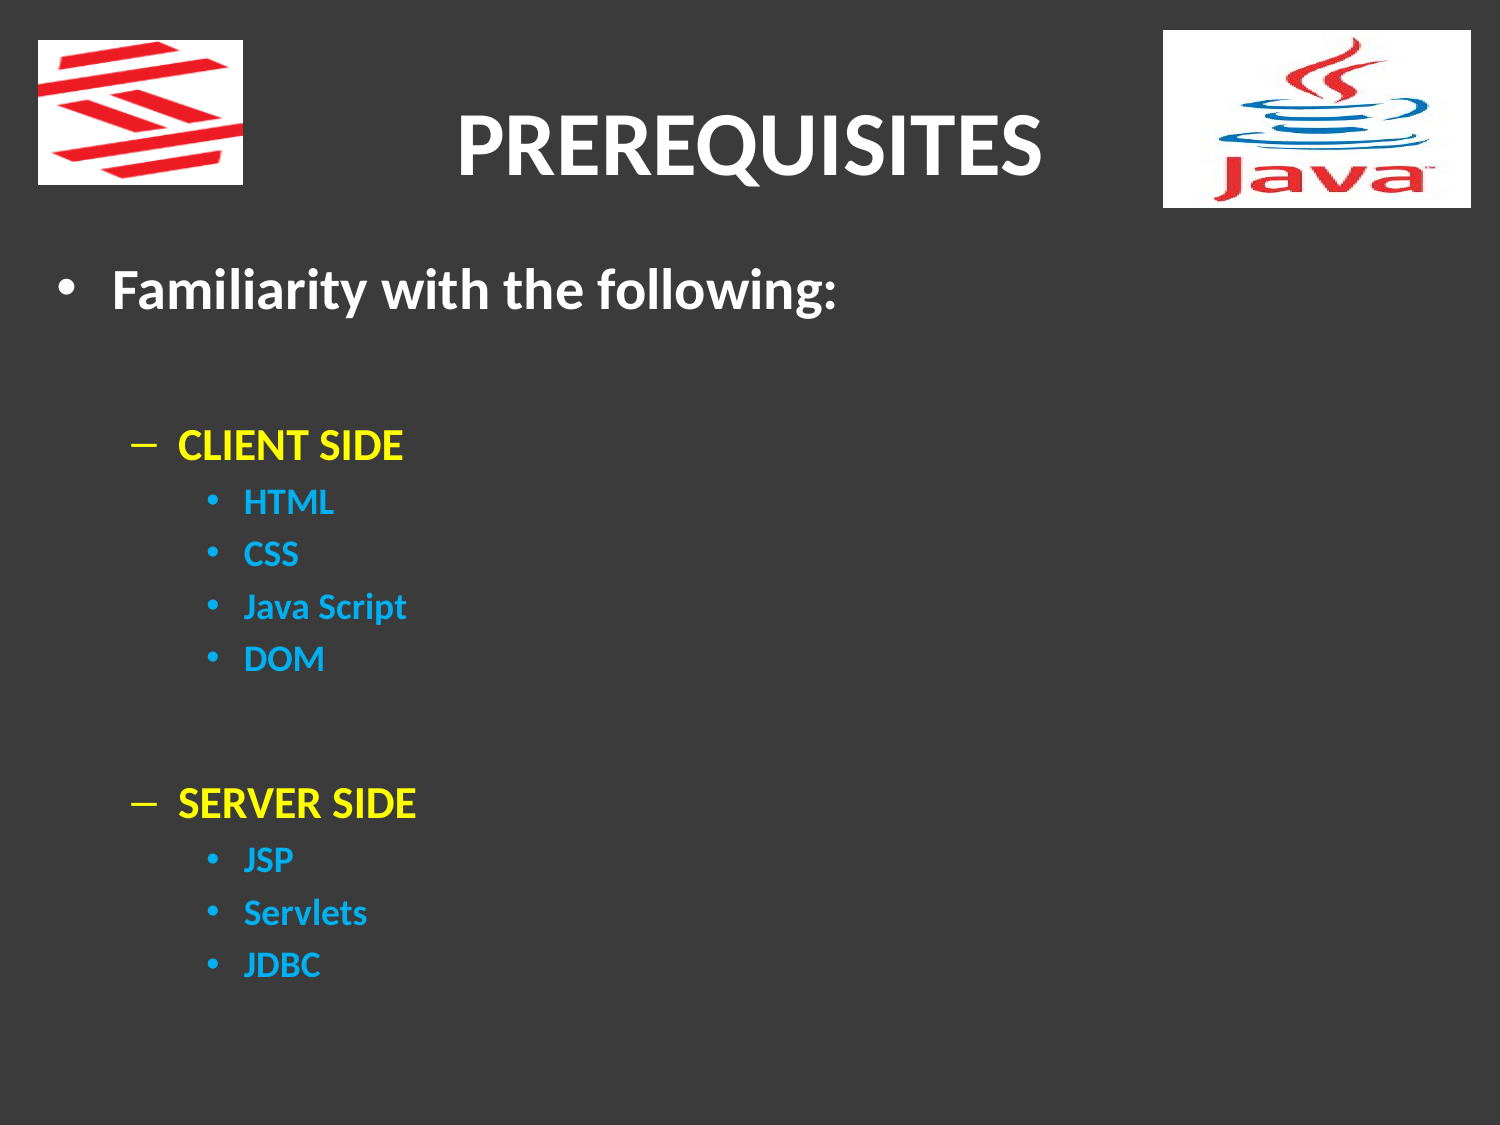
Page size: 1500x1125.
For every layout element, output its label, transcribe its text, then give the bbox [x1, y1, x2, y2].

list Familiarity with the following: CLIENT SIDE HTML CSS Java Script DOM SERVER SIDE JSP Servlets JDBC [41, 243, 1471, 1125]
picture [37, 40, 243, 185]
picture [1163, 30, 1471, 209]
title PREREQUISITES [75, 45, 1425, 233]
